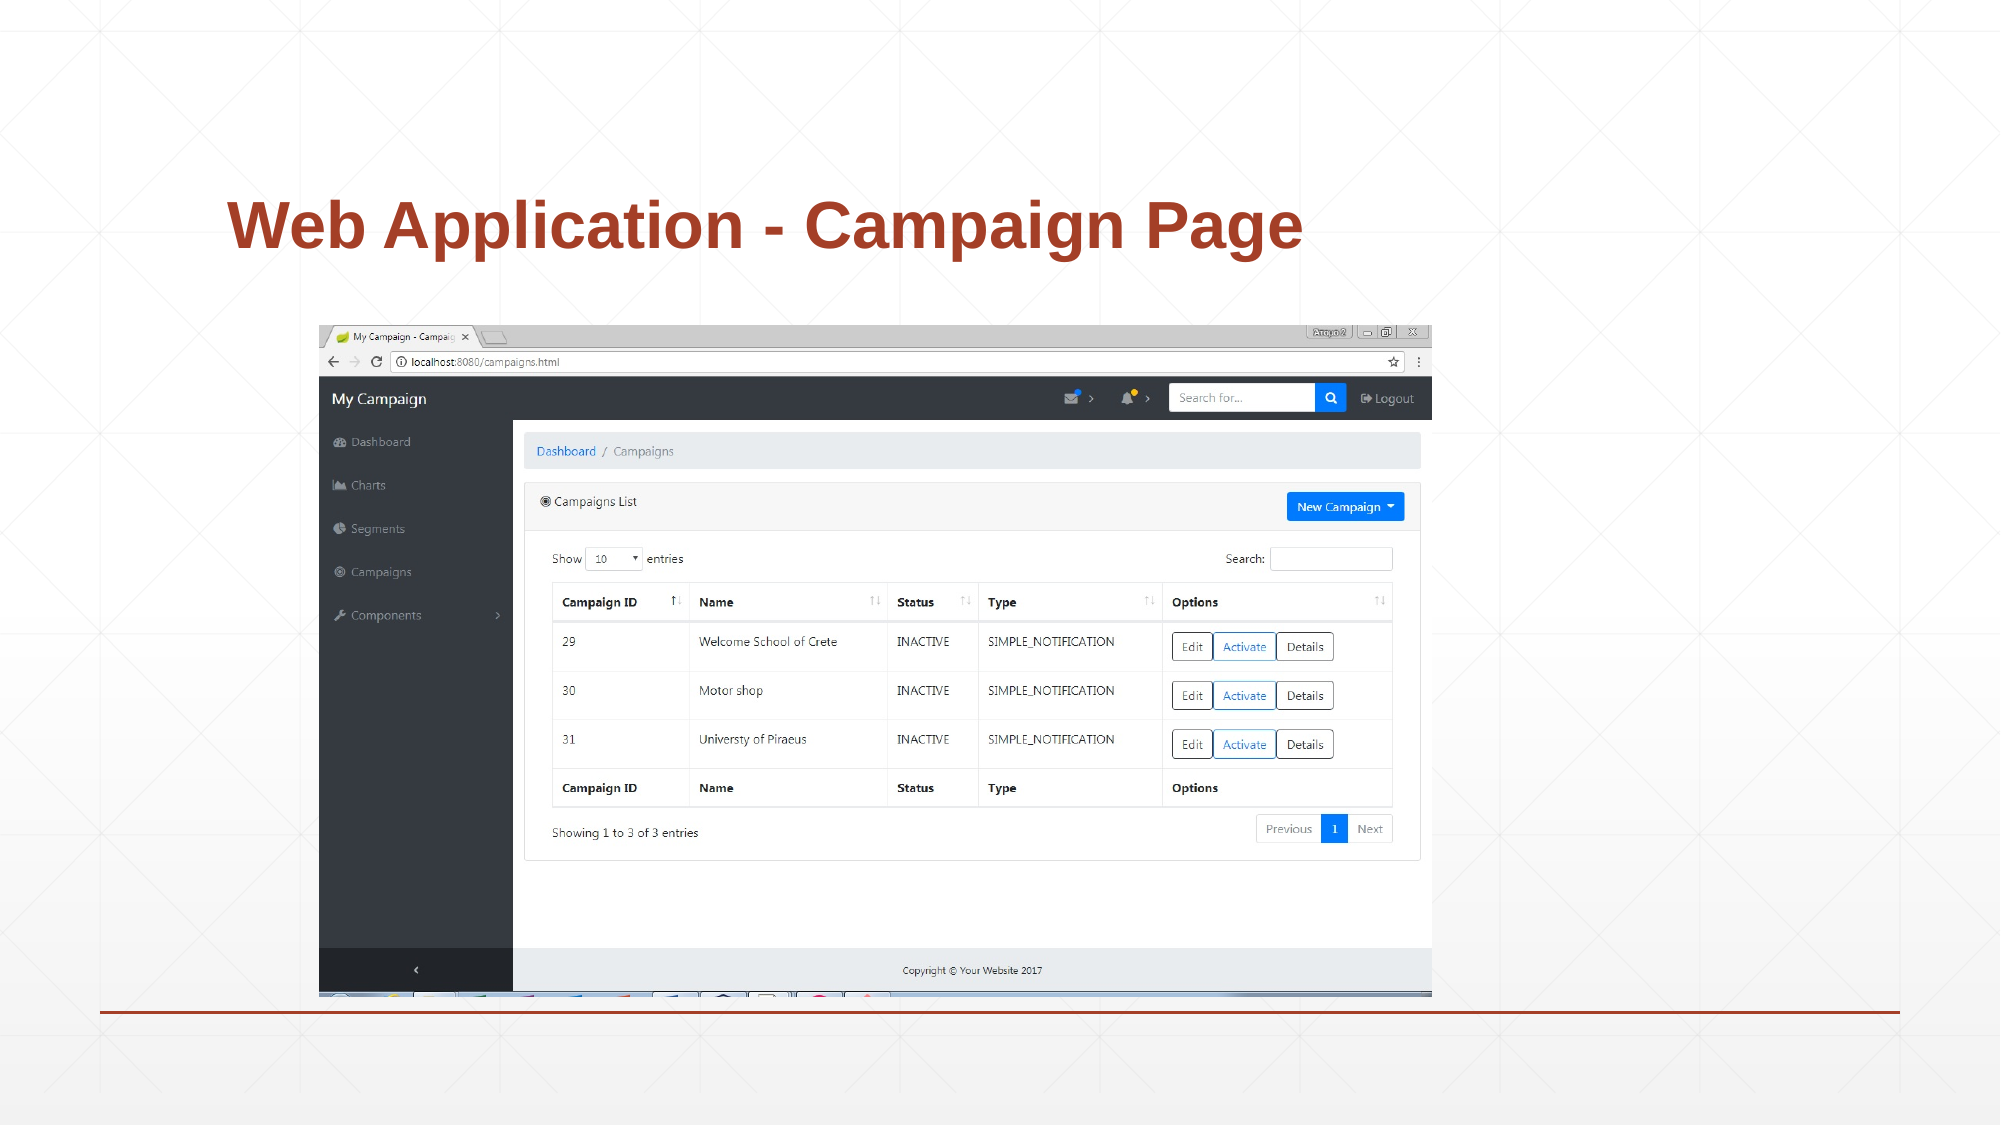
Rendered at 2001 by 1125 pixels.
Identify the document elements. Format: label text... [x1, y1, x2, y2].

picture [319, 325, 1432, 997]
title Web Application - Campaign Page [212, 82, 1788, 271]
